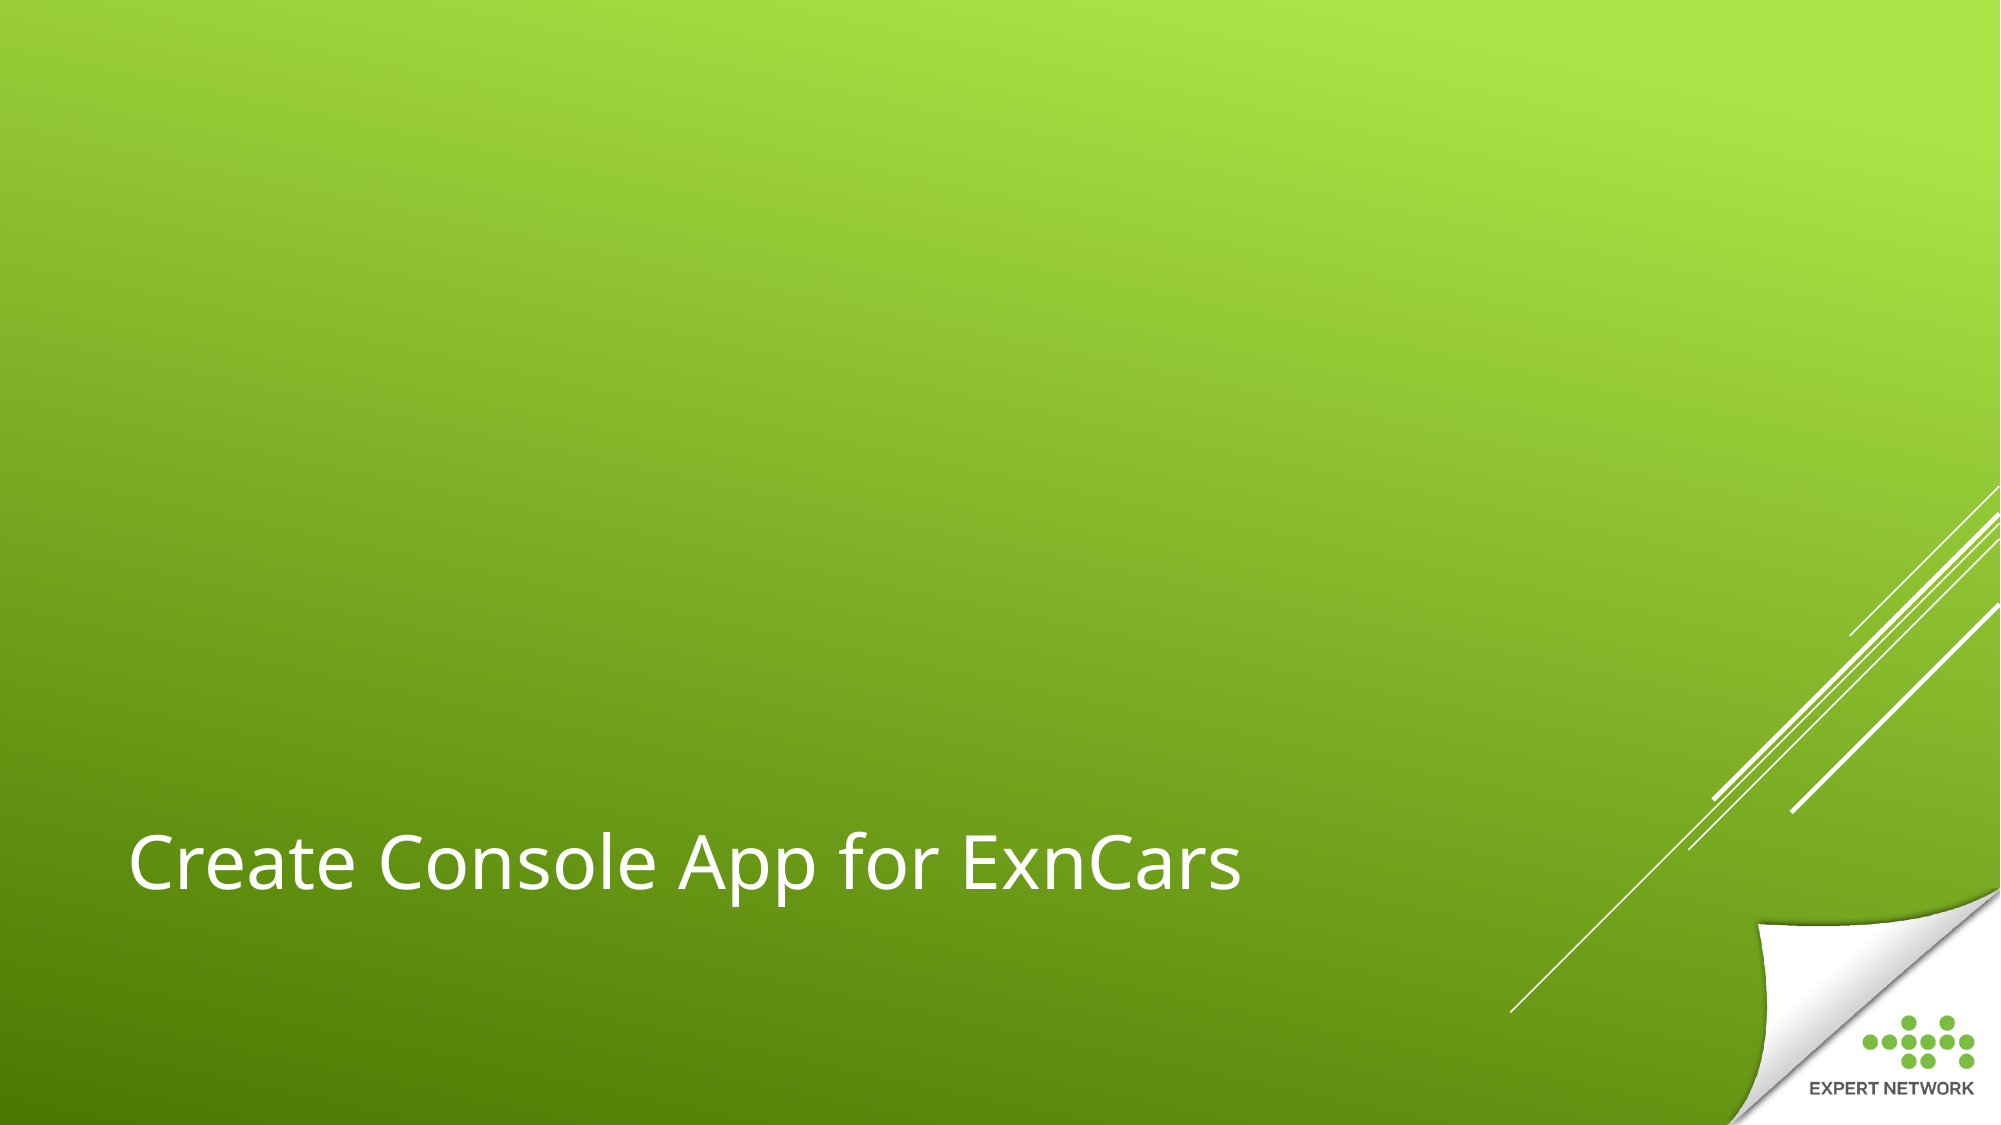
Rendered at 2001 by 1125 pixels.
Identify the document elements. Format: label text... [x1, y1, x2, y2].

title Create Console App for ExnCars [112, 736, 1562, 984]
picture [1727, 888, 2000, 1125]
